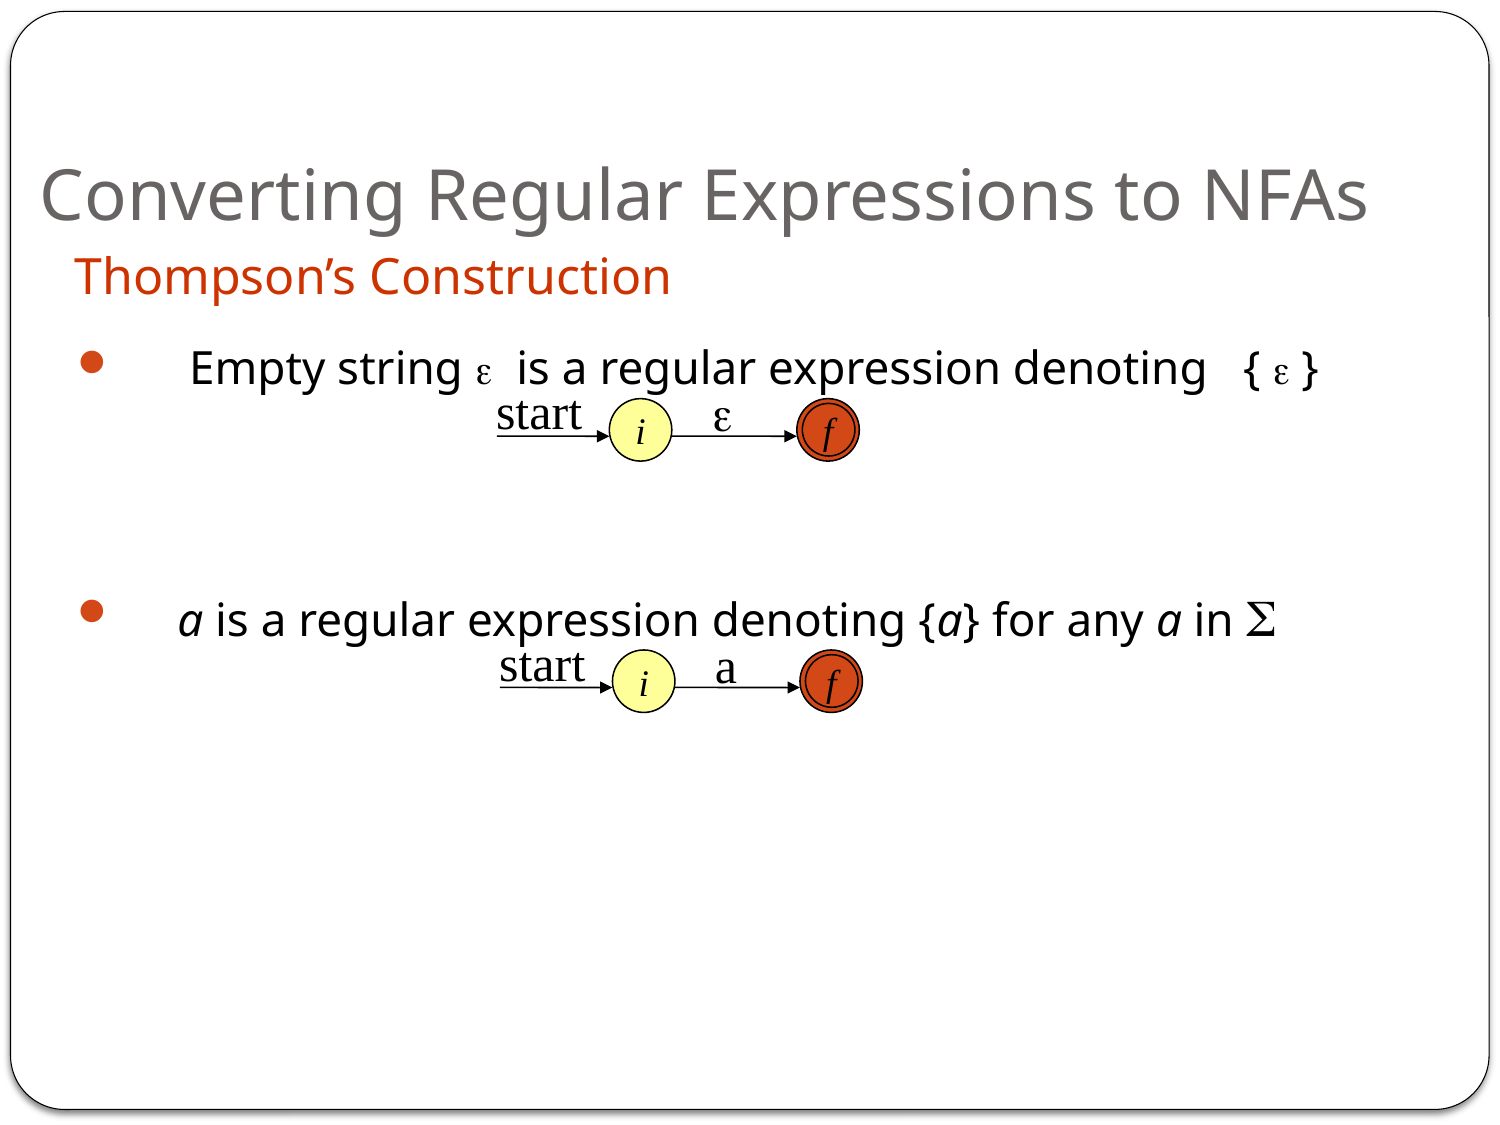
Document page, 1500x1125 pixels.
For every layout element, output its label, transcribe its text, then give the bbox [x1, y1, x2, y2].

list Empty string  is a regular expression denoting {  } a is a regular expression denoting {a} for any a in S [62, 337, 1338, 1100]
title Converting Regular Expressions to NFAs [24, 87, 1388, 250]
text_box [480, 372, 860, 462]
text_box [484, 623, 863, 713]
text_box Thompson’s Construction [59, 237, 688, 313]
